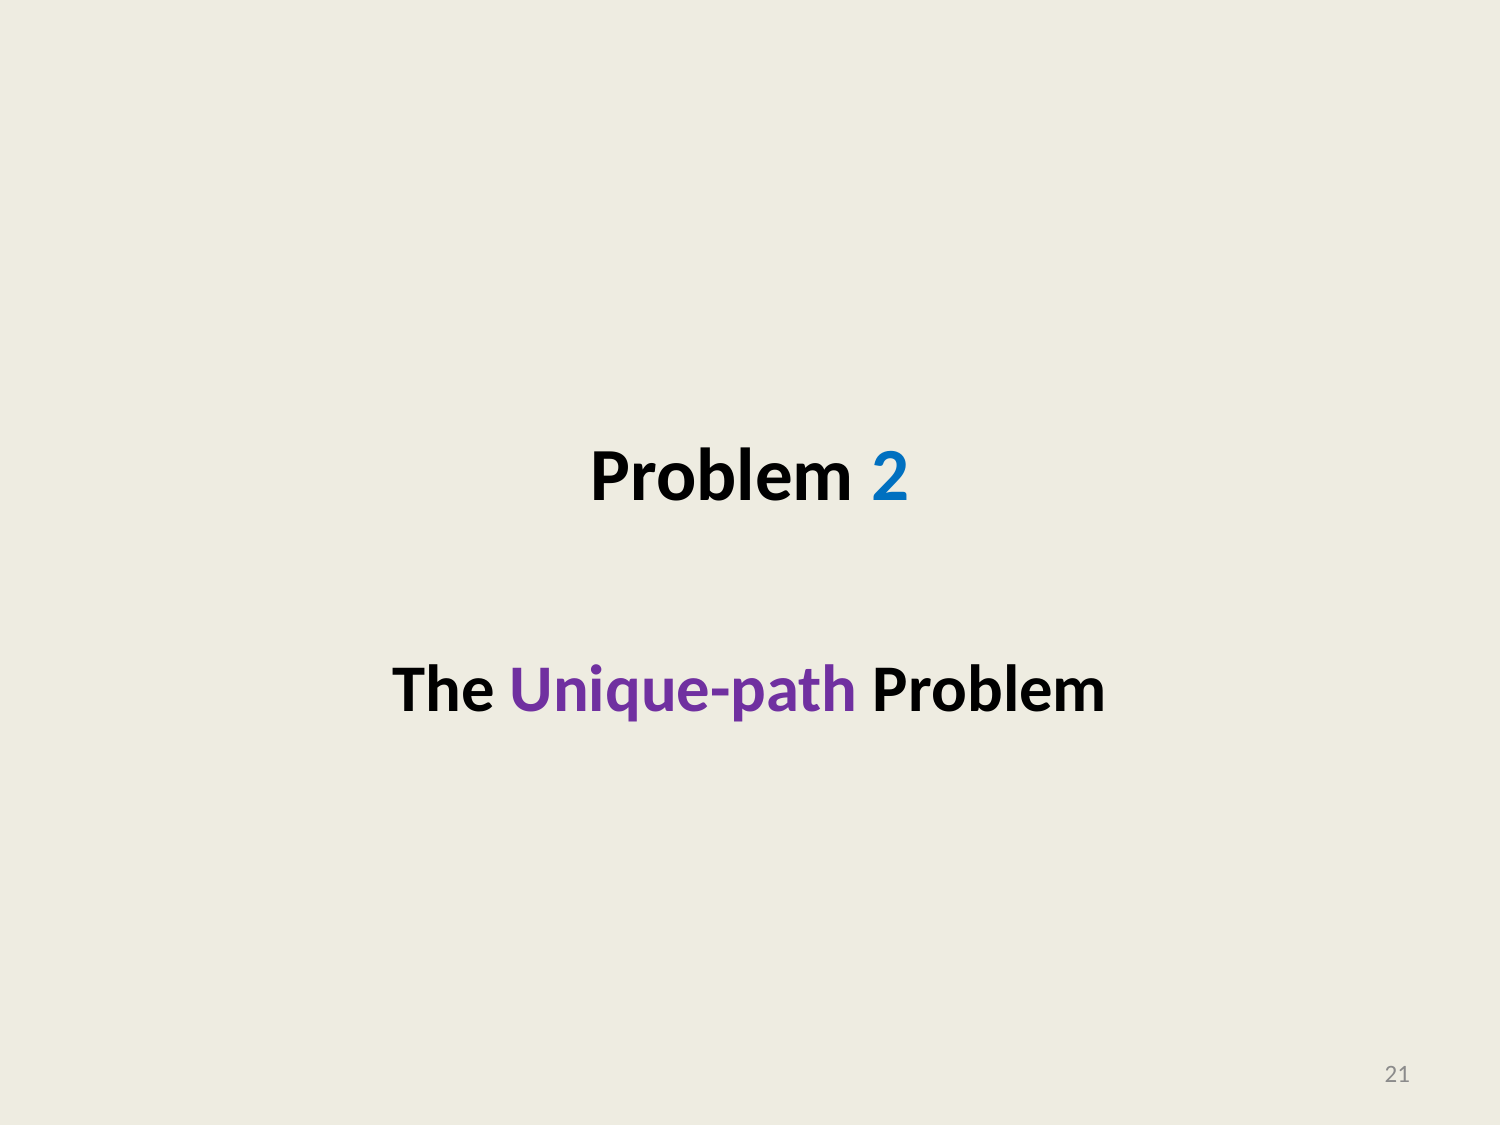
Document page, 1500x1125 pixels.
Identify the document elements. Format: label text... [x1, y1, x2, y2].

slide_number 21 [1074, 1042, 1425, 1103]
title Problem 2 [112, 349, 1388, 591]
subtitle The Unique-path Problem [225, 637, 1275, 925]
